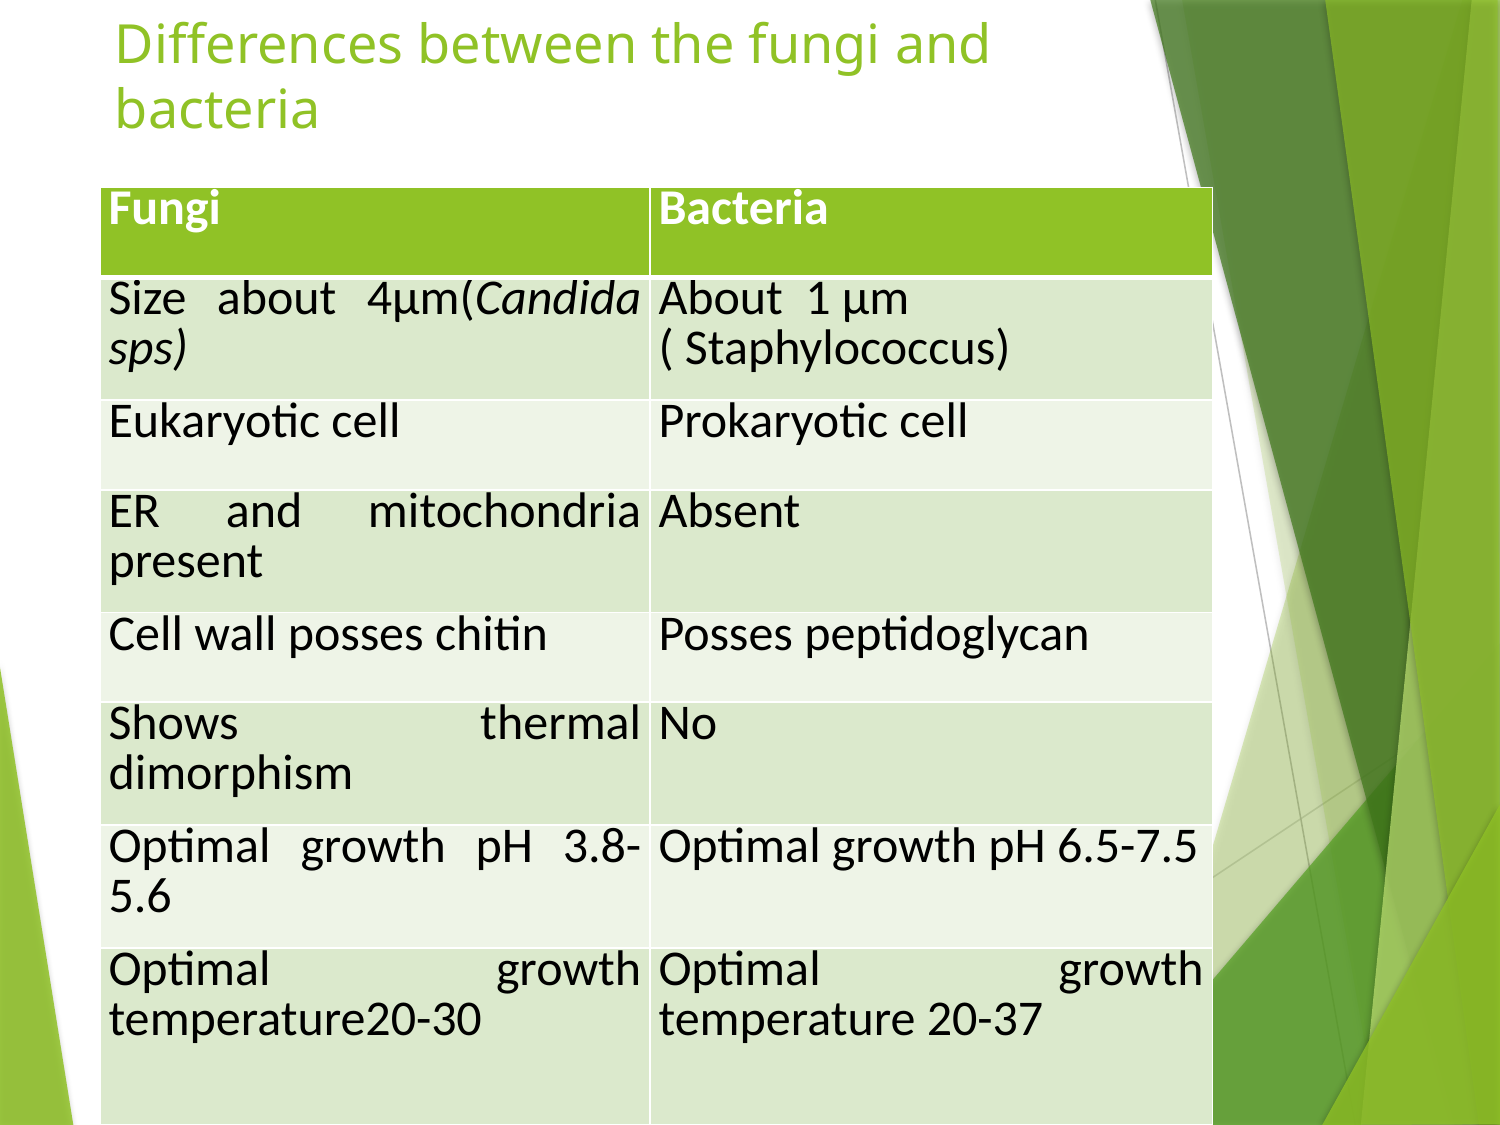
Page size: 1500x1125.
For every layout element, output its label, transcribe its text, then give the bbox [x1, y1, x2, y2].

table_cell ER and mitochondria present [101, 491, 649, 612]
table_cell Optimal growth pH 3.8-5.6 [101, 826, 649, 947]
table_cell No [651, 703, 1212, 824]
table_cell Cell wall posses chitin [101, 613, 649, 701]
table_cell Optimal growth temperature20-30 [101, 949, 649, 1124]
table_header Bacteria [651, 188, 1212, 275]
table_cell Posses peptidoglycan [651, 613, 1212, 701]
table_cell Size about 4µm(Candida sps) [101, 280, 649, 399]
title Differences between the fungi and bacteria [99, 0, 1142, 187]
table_cell Prokaryotic cell [651, 401, 1212, 489]
table_cell Shows thermal dimorphism [101, 703, 649, 824]
table_cell About 1 µm ( Staphylococcus) [651, 280, 1212, 399]
table_cell Absent [651, 491, 1212, 612]
table_header Fungi [101, 188, 649, 275]
table_cell Eukaryotic cell [101, 401, 649, 489]
table_cell Optimal growth temperature 20-37 [651, 949, 1212, 1124]
table_cell Optimal growth pH 6.5-7.5 [651, 826, 1212, 947]
